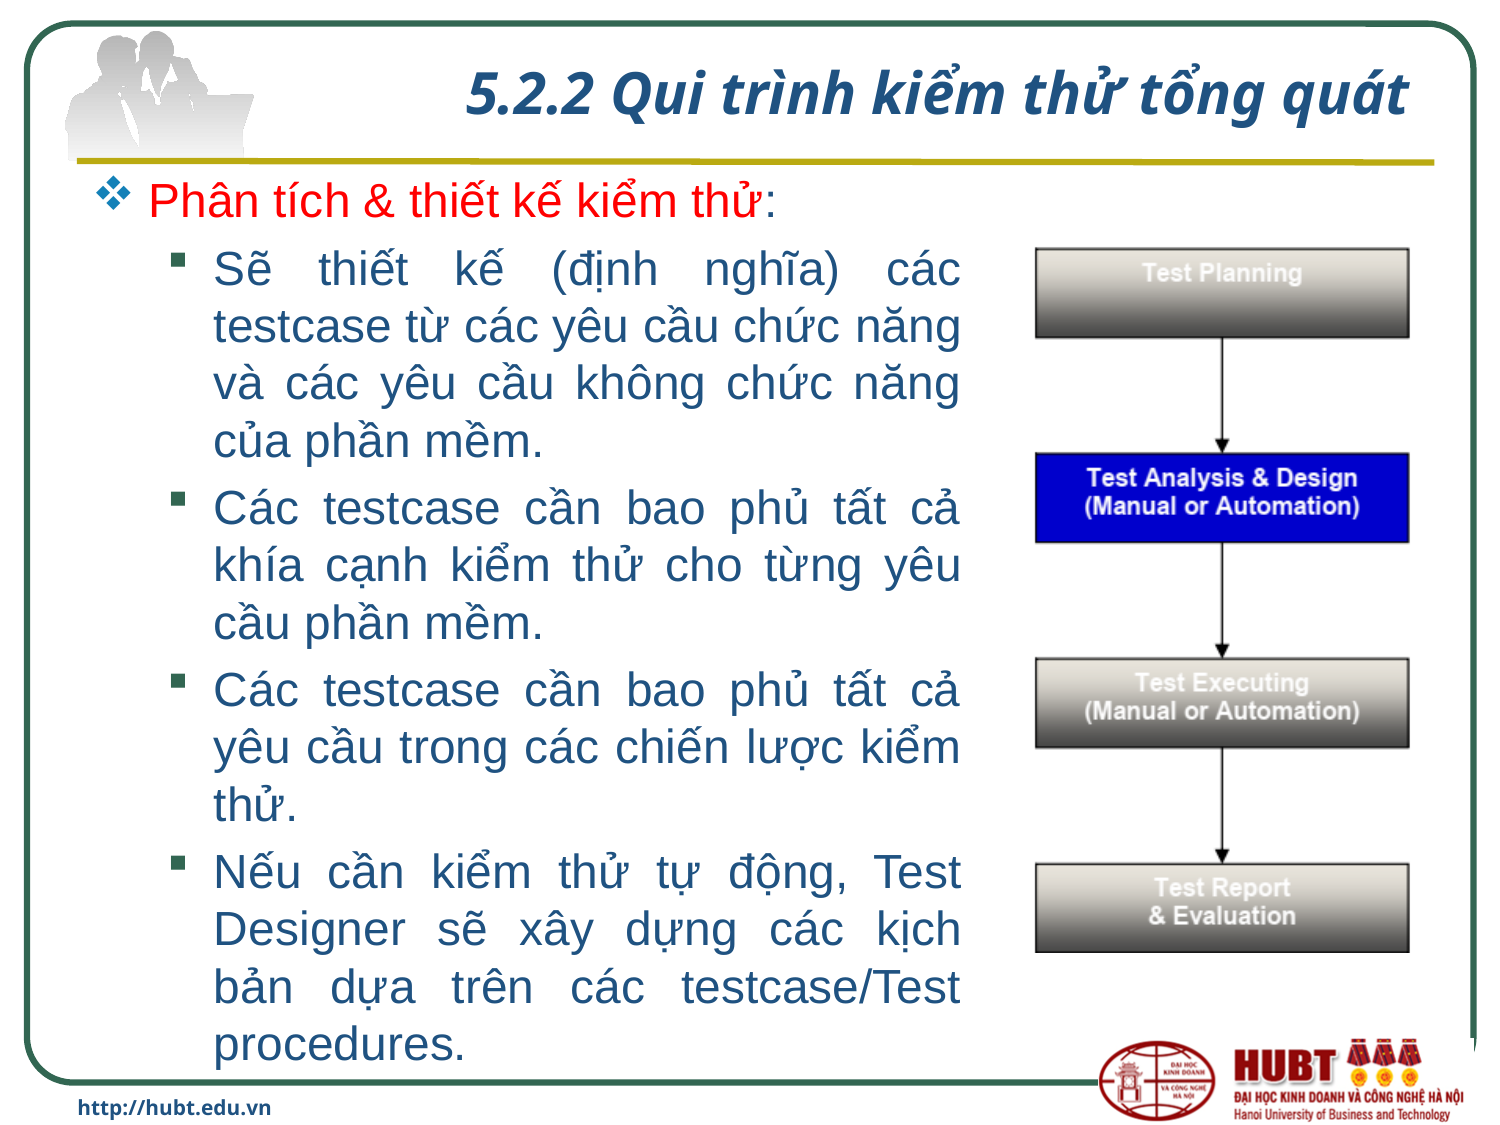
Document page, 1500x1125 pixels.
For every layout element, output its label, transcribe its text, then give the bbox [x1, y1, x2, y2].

slide_number http://hubt.edu.vn [62, 1087, 475, 1125]
title 5.2.2 Qui trình kiểm thử tổng quát [75, 45, 1425, 138]
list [1026, 235, 1421, 953]
list Phân tích & thiết kế kiểm thử: Sẽ thiết kế (định nghĩa) các testcase từ các yêu cầu chức năng và các yêu cầu không chức năng của phần mềm. Các testcase cần bao phủ tất cả khía cạnh kiểm thử cho từng yêu cầu phần mềm. Các testcase cần bao phủ tất cả yêu cầu trong các chiến lược kiểm thử. Nếu cần kiểm thử tự động, Test Designer sẽ xây dựng các kịch bản dựa trên các testcase/Test procedures. [77, 162, 978, 1000]
picture [1098, 1038, 1474, 1123]
